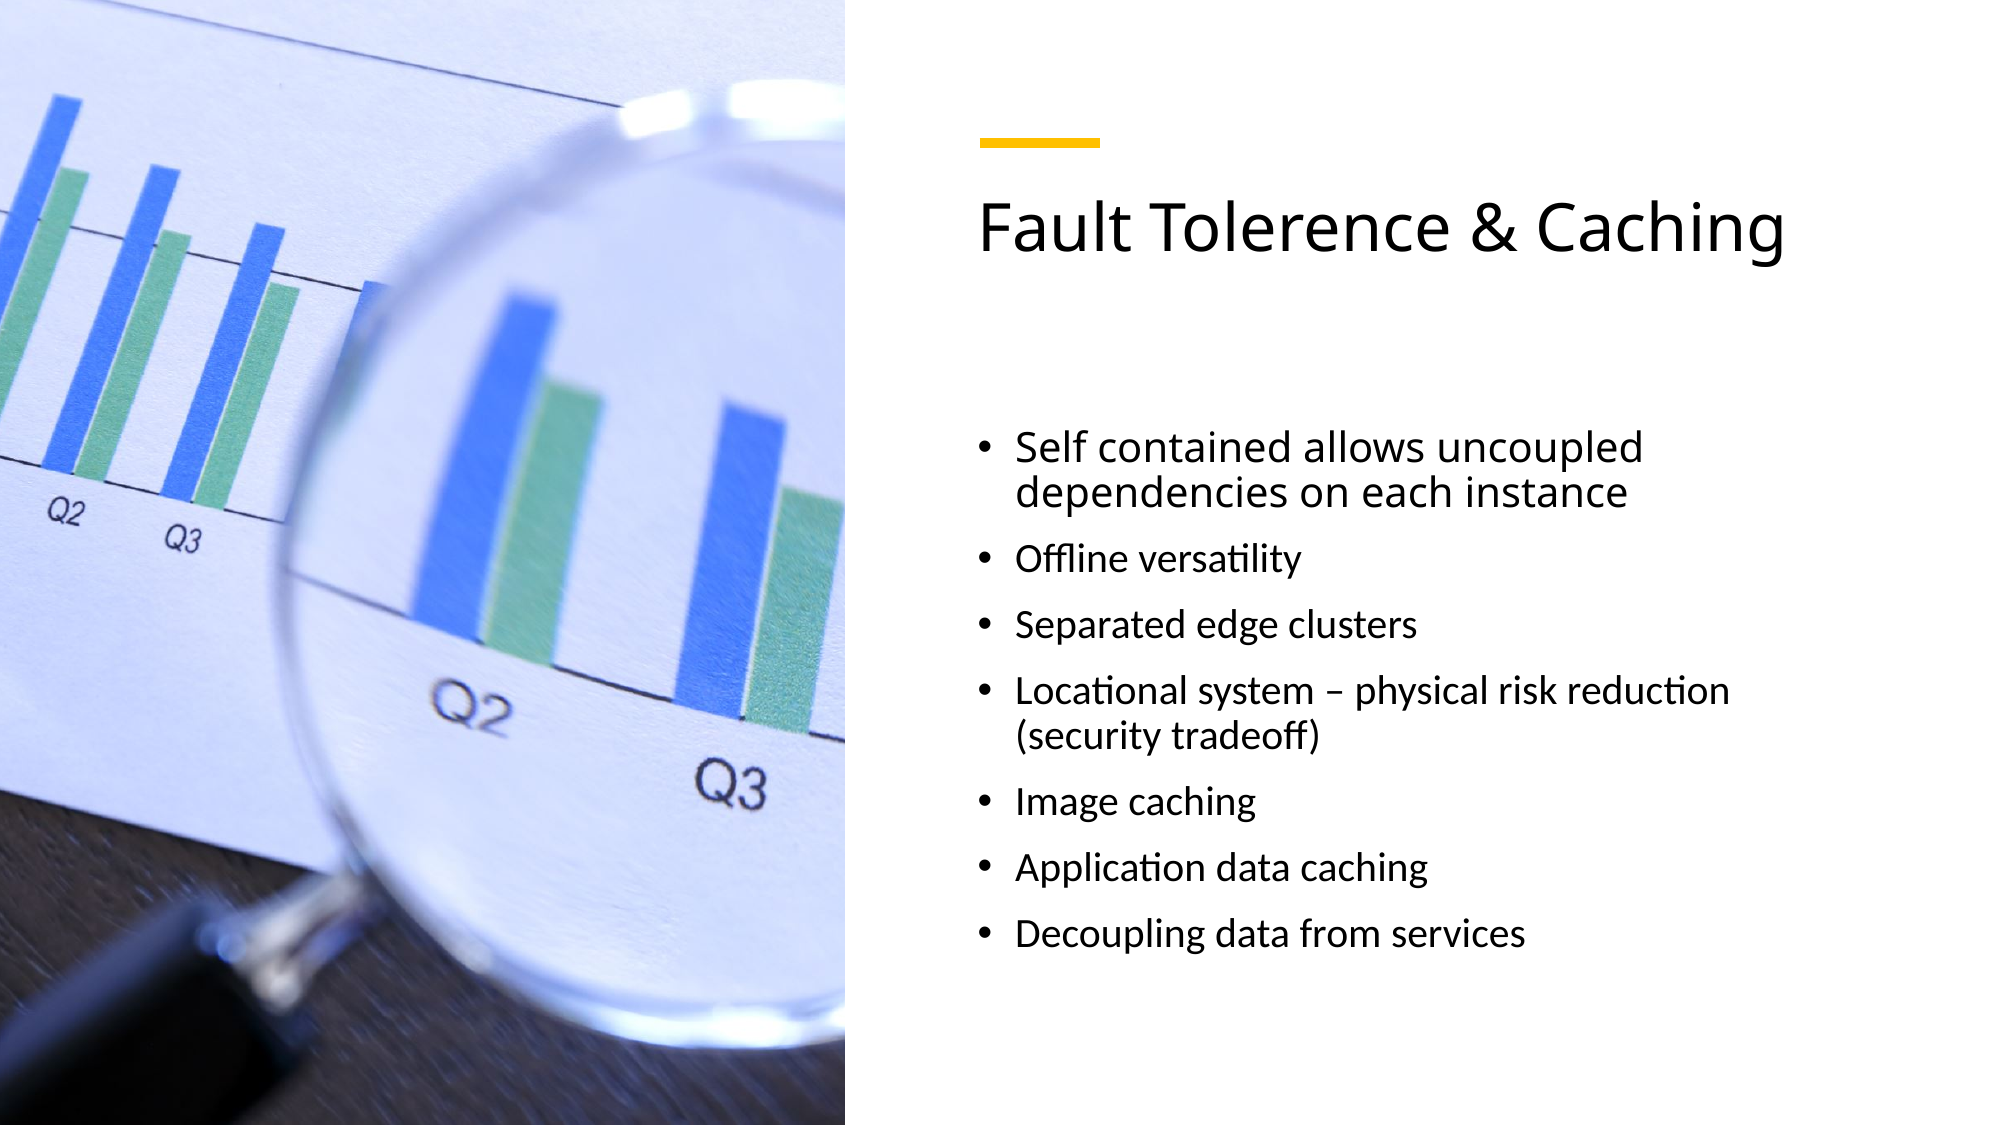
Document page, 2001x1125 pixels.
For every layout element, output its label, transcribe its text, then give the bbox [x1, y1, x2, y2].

title Fault Tolerence & Caching [962, 186, 1856, 417]
list Self contained allows uncoupled dependencies on each instance Offline versatility Separated edge clusters Locational system – physical risk reduction (security tradeoff) Image caching Application data caching Decoupling data from services [962, 418, 1856, 1008]
picture [0, 0, 845, 1125]
